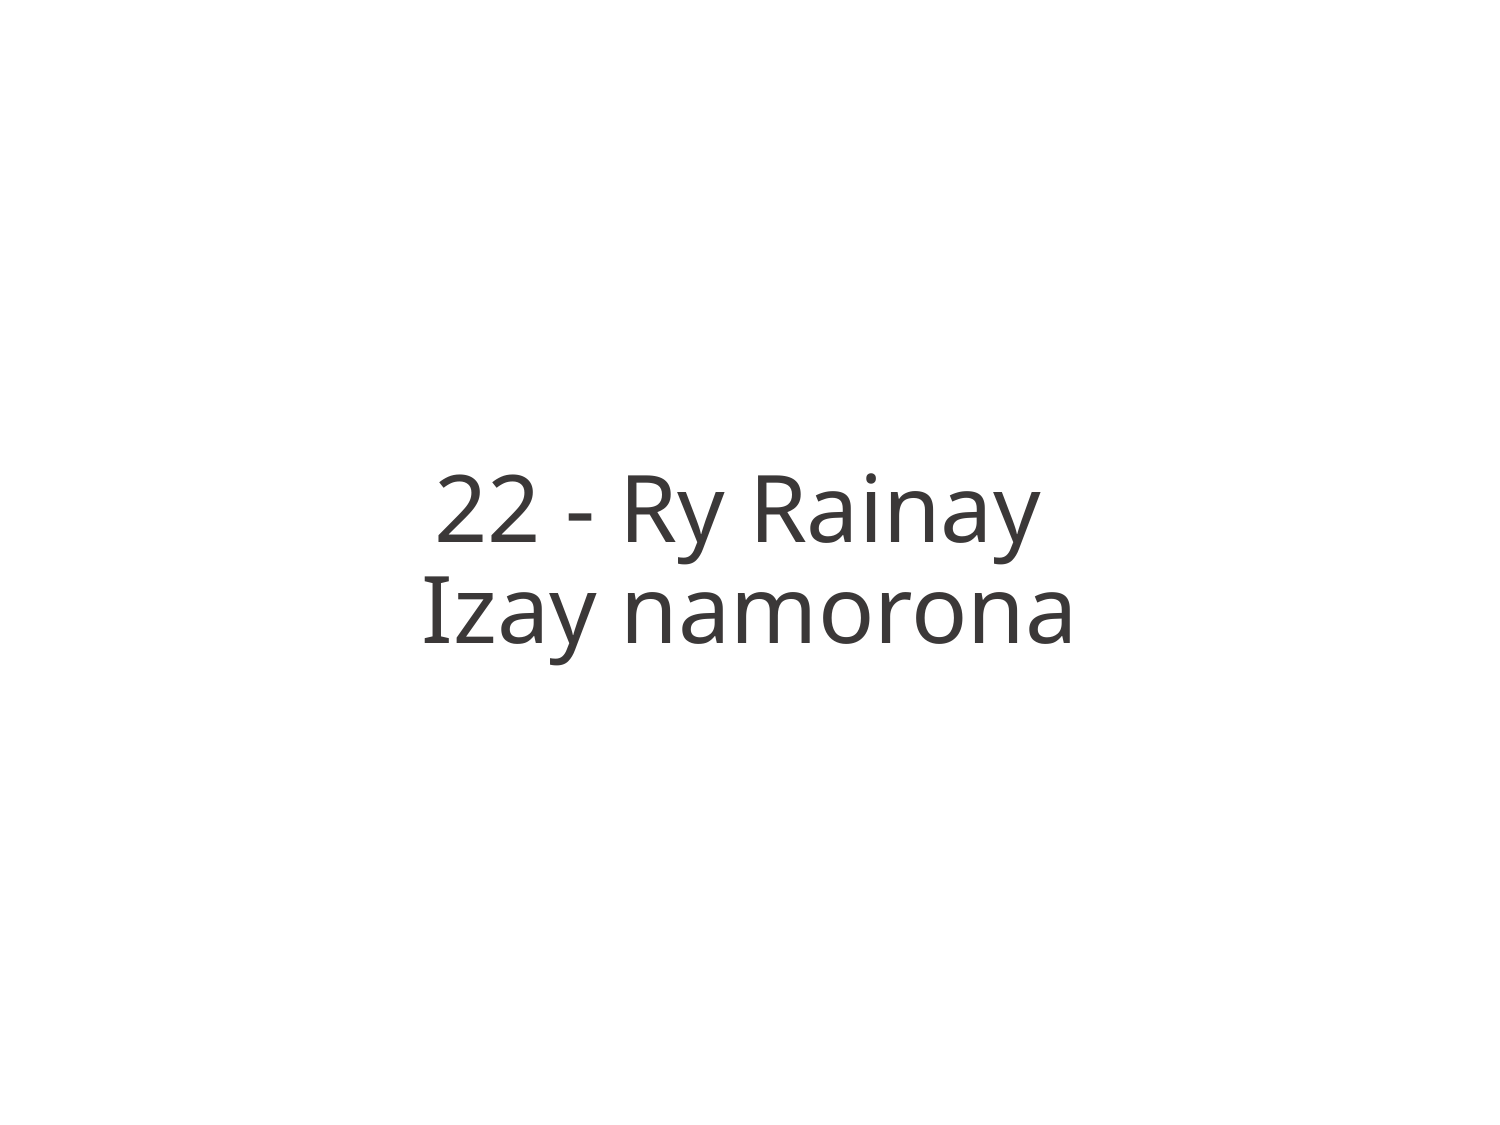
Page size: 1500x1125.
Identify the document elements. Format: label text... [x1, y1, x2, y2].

title 22 - Ry Rainay Izay namorona [103, 453, 1397, 672]
